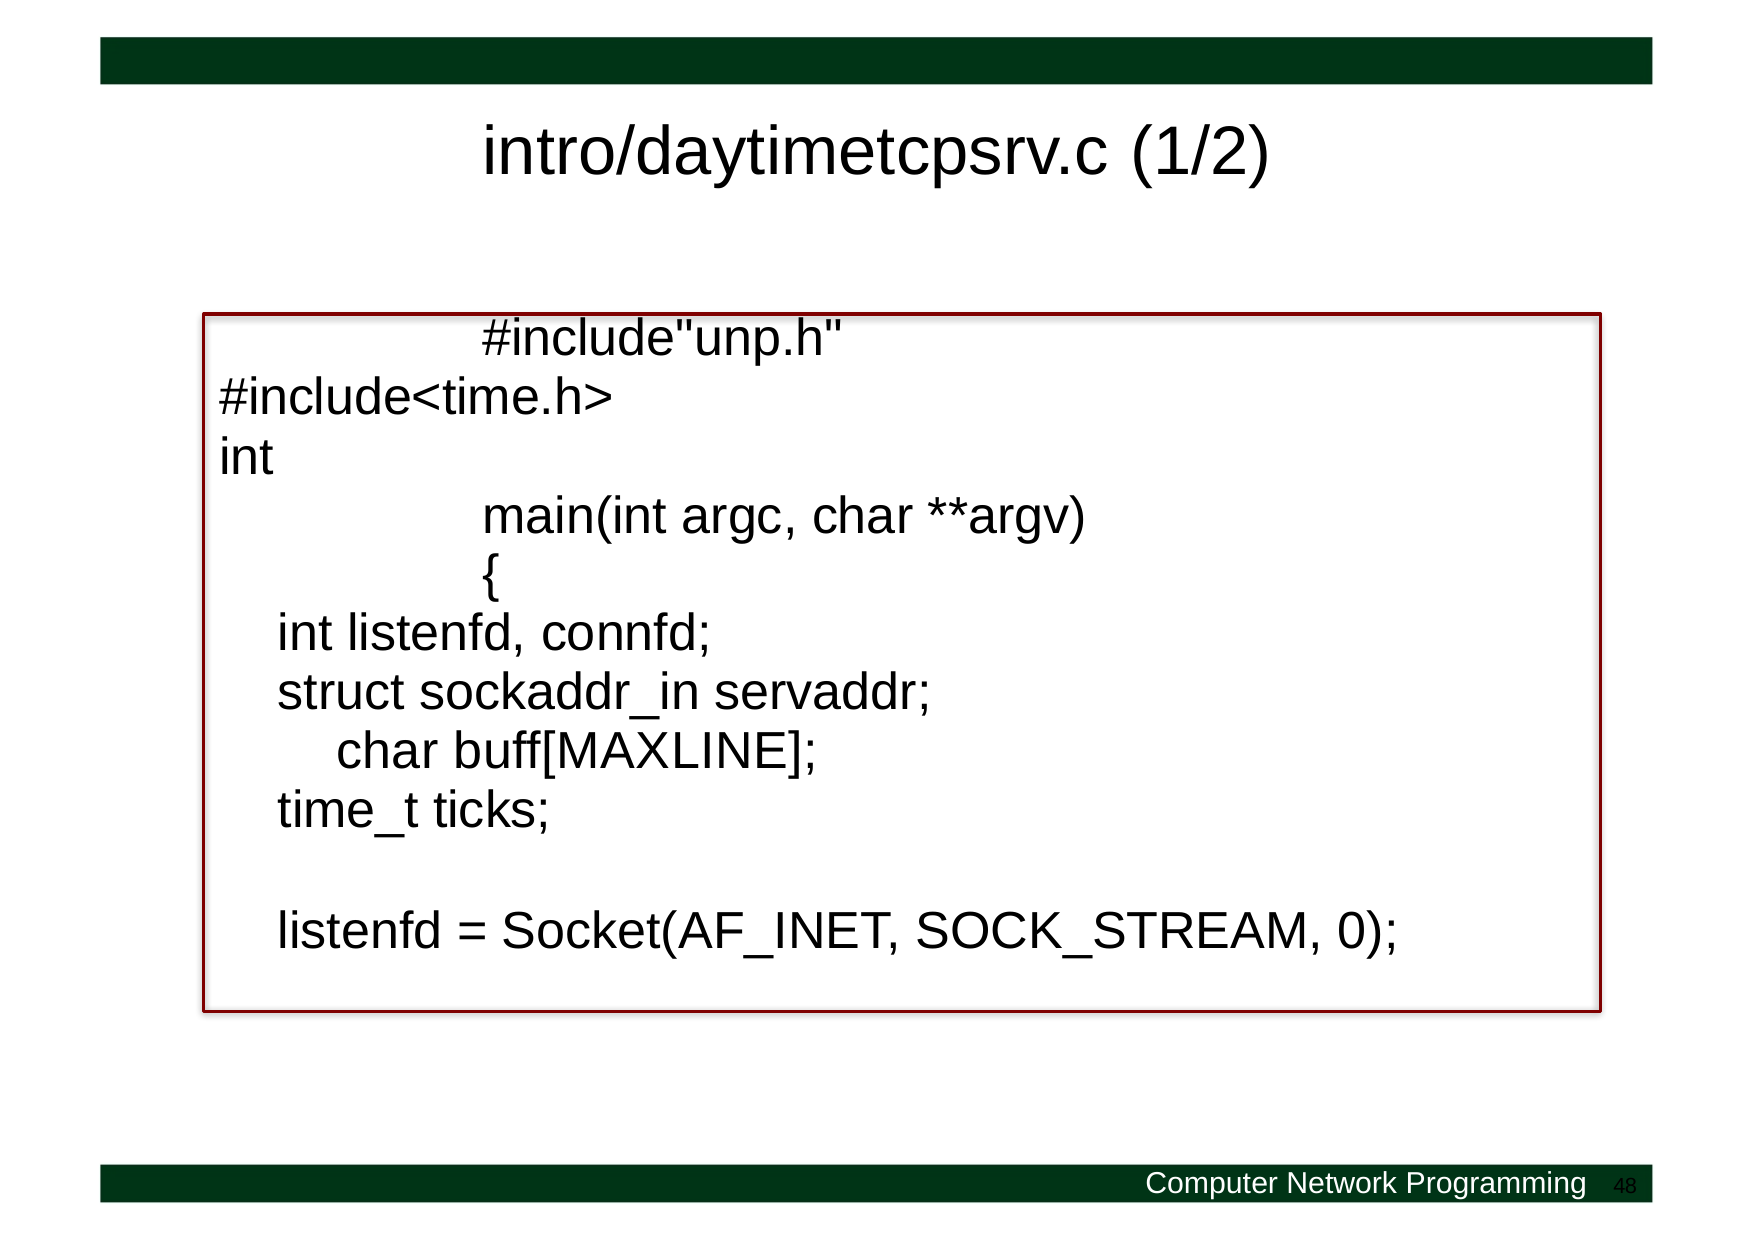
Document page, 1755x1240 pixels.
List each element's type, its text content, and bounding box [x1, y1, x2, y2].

picture [98, 35, 1656, 87]
text_box [1589, 312, 1603, 1013]
picture [98, 1160, 1656, 1206]
text_box [202, 312, 219, 1013]
text_box intro/daytimetcpsrv.c (1/2) #include"unp.h" #include<time.h> int main(int argc, char **argv) { int listenfd, connfd; struct sockaddr_in servaddr; char buff[MAXLINE]; time_t ticks; listenfd = Socket(AF_INET, SOCK_STREAM, 0); Computer Network Programming [219, 105, 1589, 1160]
